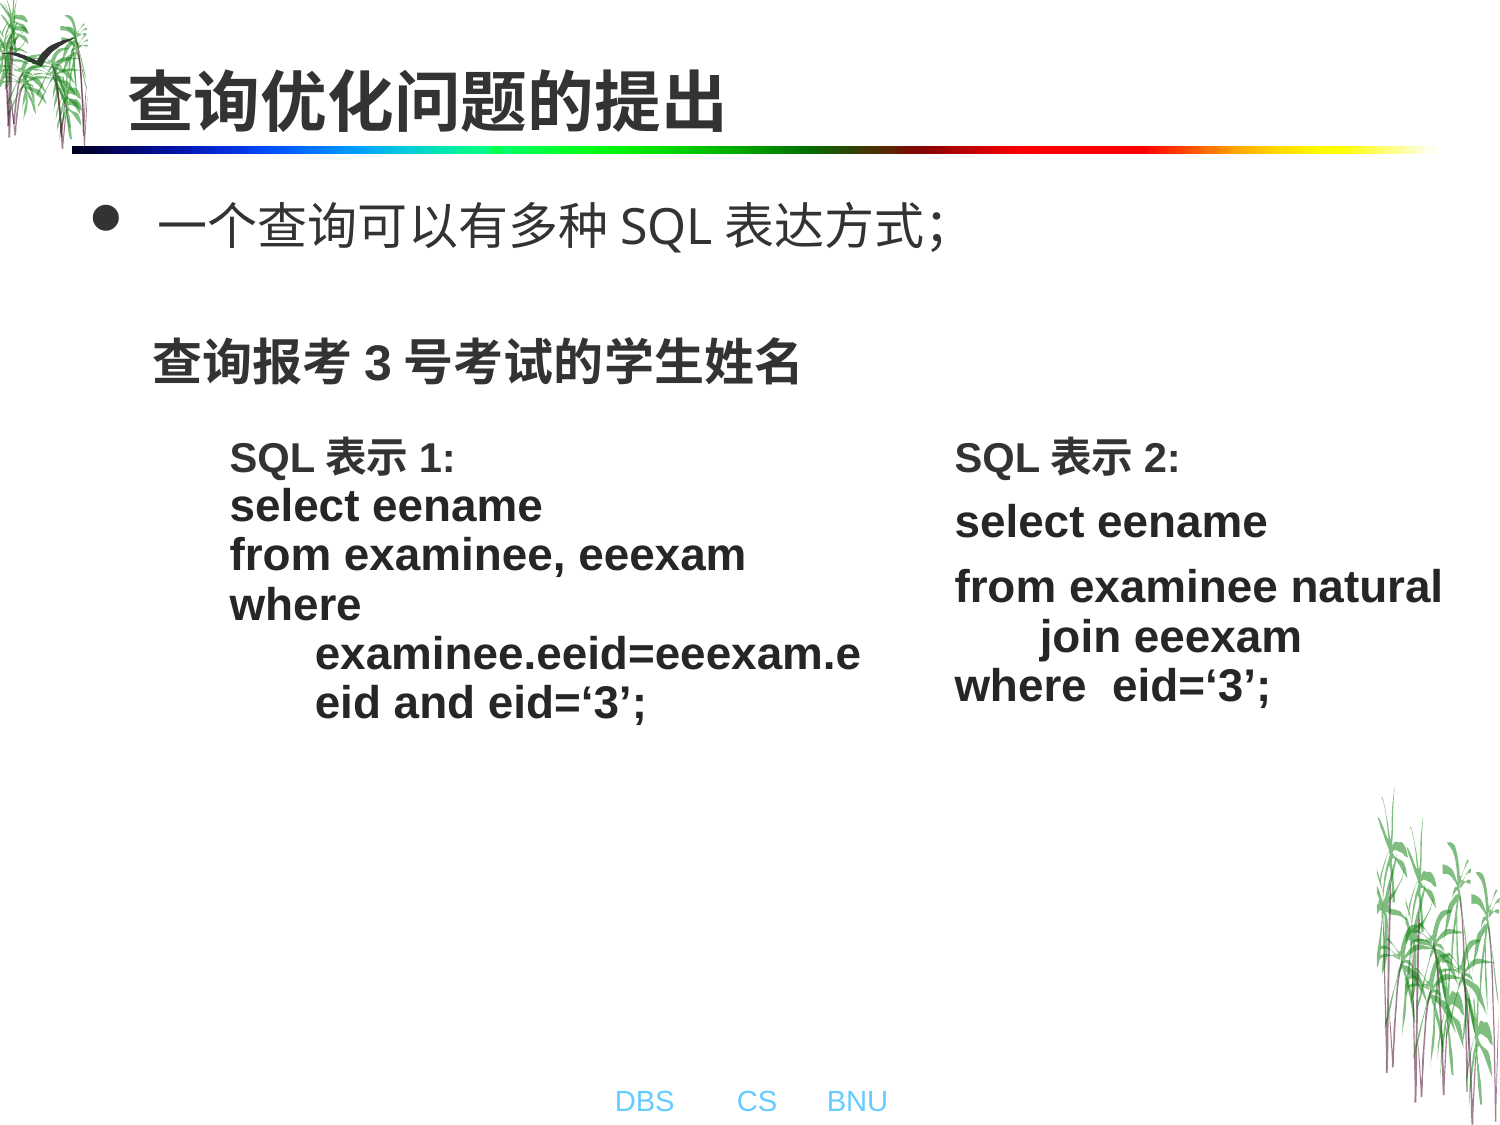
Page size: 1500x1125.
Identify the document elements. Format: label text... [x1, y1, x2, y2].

text_box 一个查询可以有多种SQL表达方式； [74, 174, 1425, 288]
picture [1388, 146, 1436, 154]
text_box 查询报考3号考试的学生姓名 SQL表示1: select eename from examinee, eeexam where examinee.eeid=eeexam.eeid and eid=‘3’; [137, 330, 888, 737]
picture [72, 146, 112, 154]
text_box SQL表示2: select eename from examinee natural join eeexam where eid=‘3’; [862, 429, 1500, 719]
text_box 查询优化问题的提出 [112, 24, 1388, 174]
